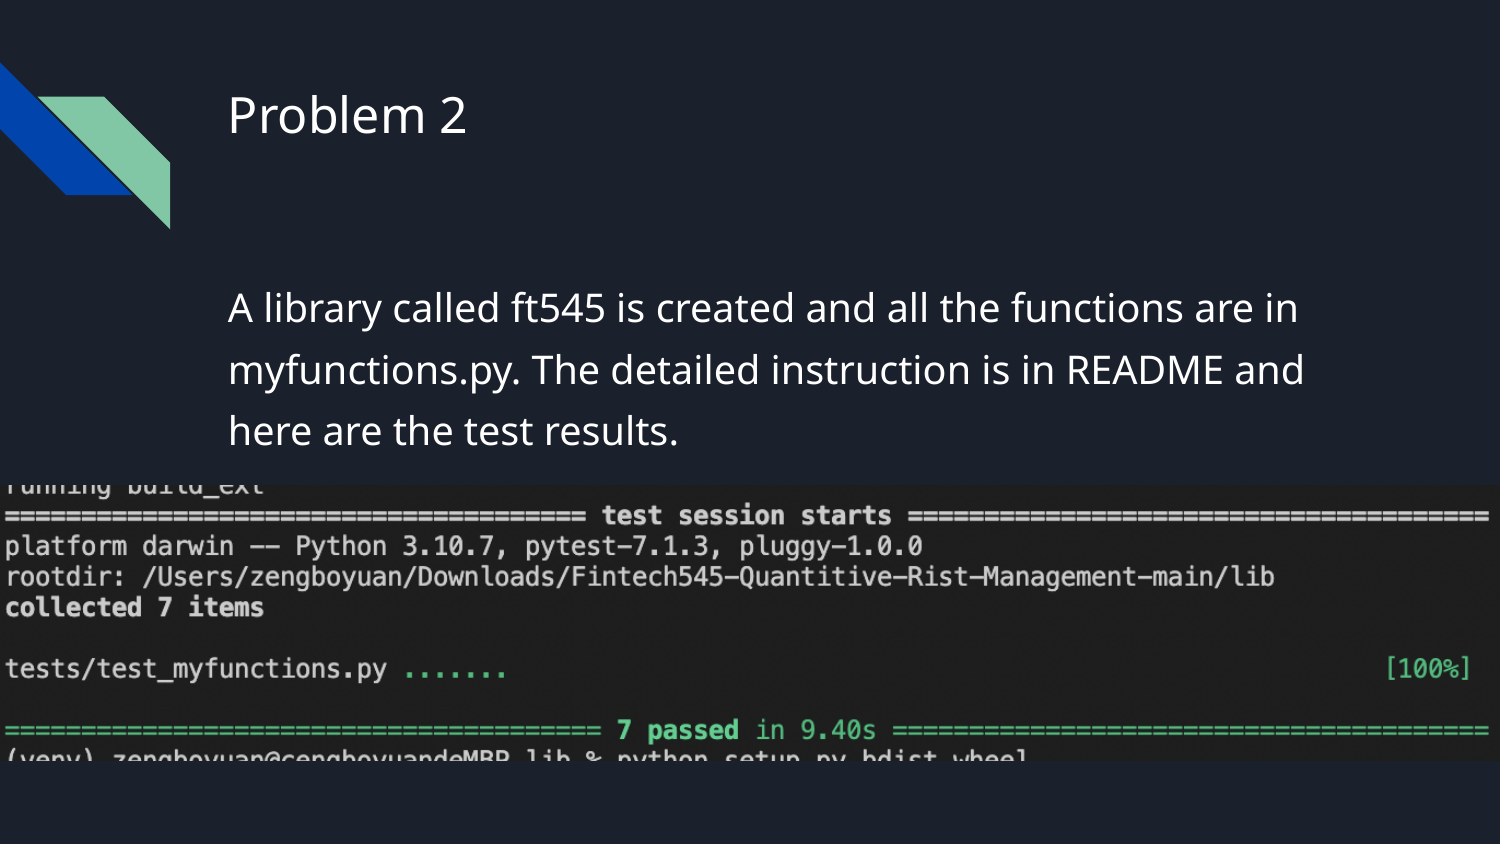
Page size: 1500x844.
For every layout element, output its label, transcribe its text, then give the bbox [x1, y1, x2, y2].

title Problem 2 [212, 64, 1368, 215]
list A library called ft545 is created and all the functions are in myfunctions.py. The detailed instruction is in README and here are the test results. [212, 257, 1368, 483]
picture [0, 485, 1500, 762]
